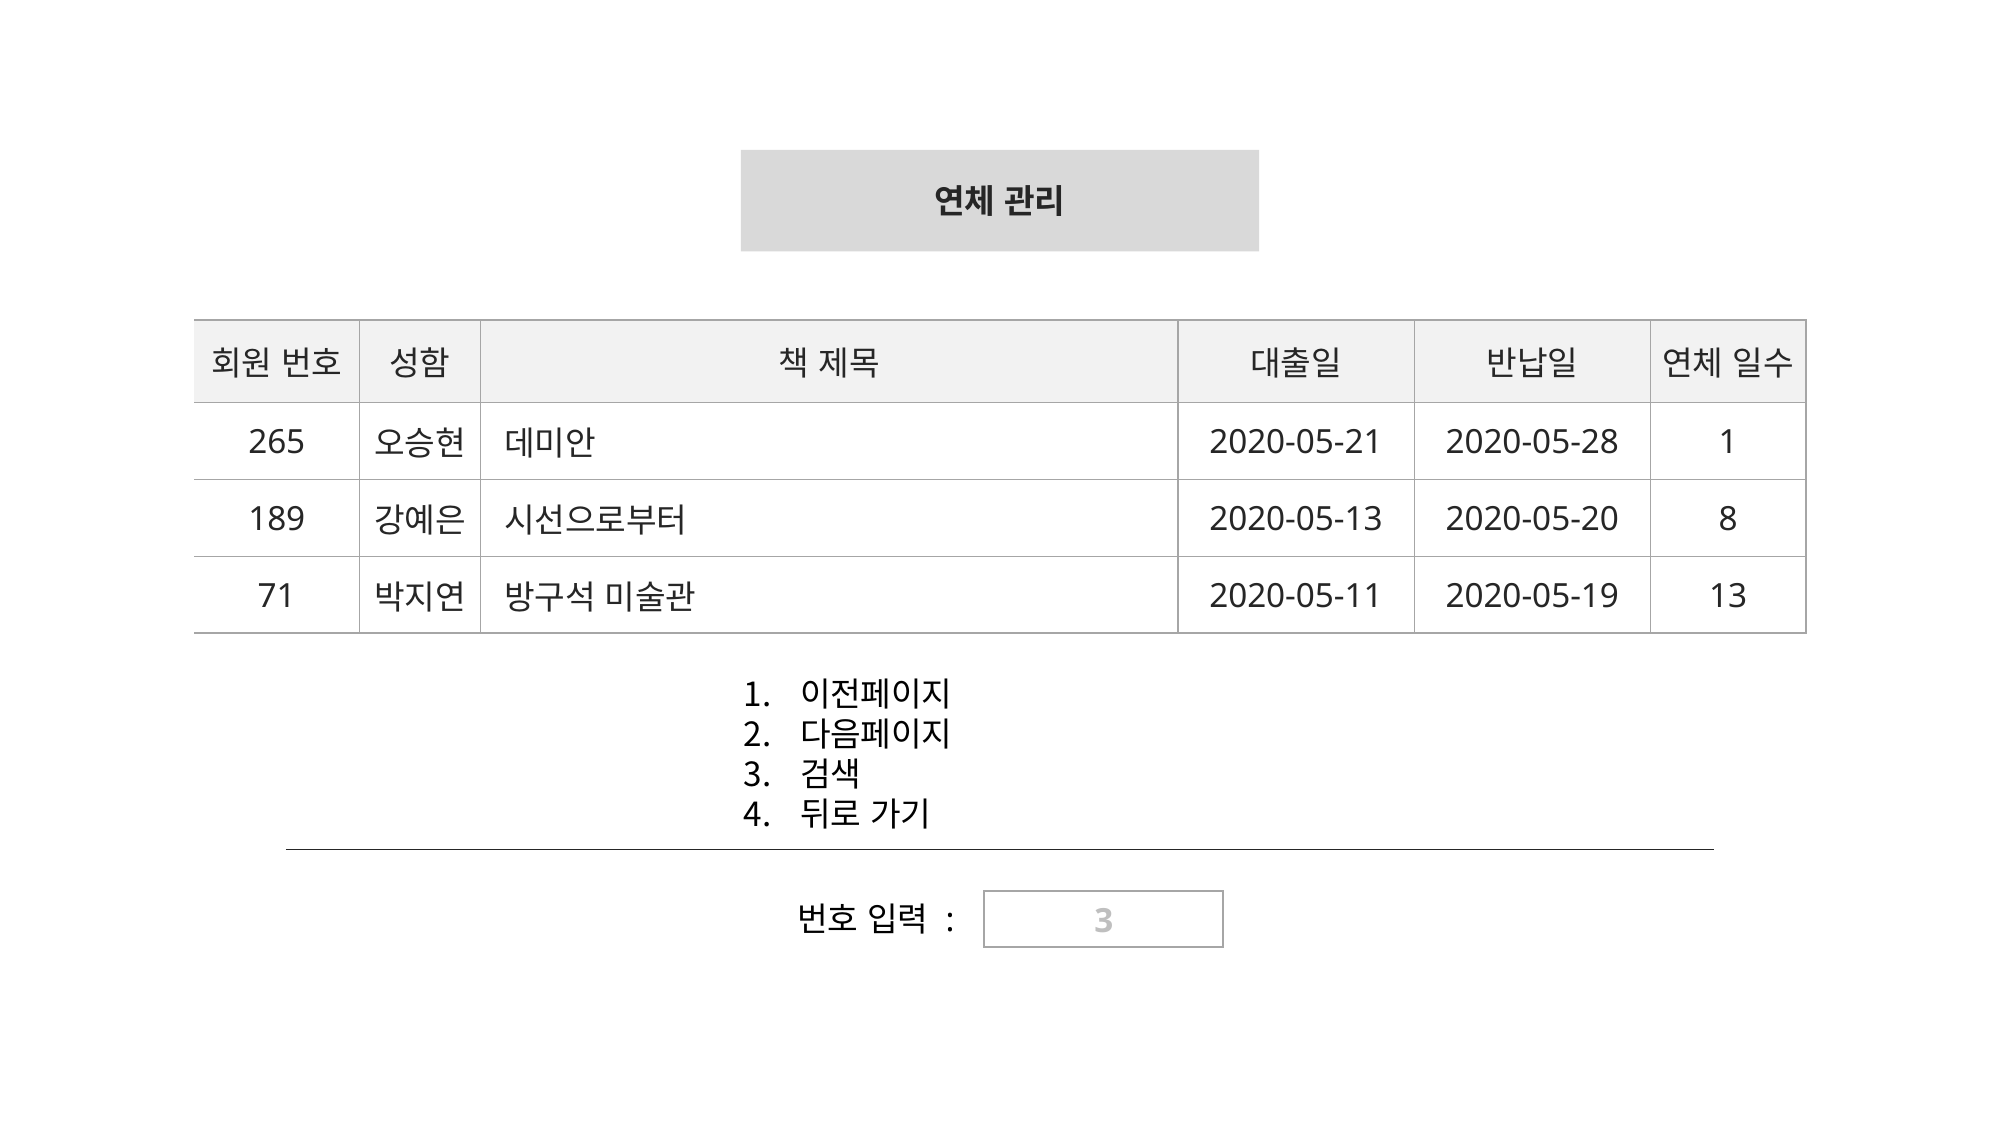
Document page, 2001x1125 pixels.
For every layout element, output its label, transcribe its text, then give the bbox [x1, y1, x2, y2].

table_header 성함 [360, 321, 480, 402]
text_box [776, 891, 1224, 947]
text_box 연체 관리 [740, 149, 1260, 252]
table_cell 71 [194, 557, 359, 632]
table_cell 8 [1651, 480, 1805, 556]
table_cell 189 [194, 480, 359, 556]
table_cell 13 [1651, 557, 1805, 632]
table_cell 방구석 미술관 [481, 557, 1177, 632]
table_cell 2020-05-21 [1179, 403, 1414, 479]
table_header 반납일 [1415, 321, 1650, 402]
table_header 대출일 [1179, 321, 1414, 402]
table_header 회원 번호 [194, 321, 359, 402]
table_cell 2020-05-28 [1415, 403, 1650, 479]
table_cell 2020-05-13 [1179, 480, 1414, 556]
table_cell 2020-05-20 [1415, 480, 1650, 556]
table_cell 2020-05-11 [1179, 557, 1414, 632]
table_cell 2020-05-19 [1415, 557, 1650, 632]
table_cell 265 [194, 403, 359, 479]
table_header 책 제목 [481, 321, 1177, 402]
table_cell 시선으로부터 [481, 480, 1177, 556]
table_cell 박지연 [360, 557, 480, 632]
table_header 연체 일수 [1651, 321, 1805, 402]
table_cell 강예은 [360, 480, 480, 556]
table_cell 1 [1651, 403, 1805, 479]
table_cell 오승현 [360, 403, 480, 479]
text_box 이전페이지 다음페이지 검색 뒤로 가기 [729, 665, 968, 841]
table_cell 데미안 [481, 403, 1177, 479]
